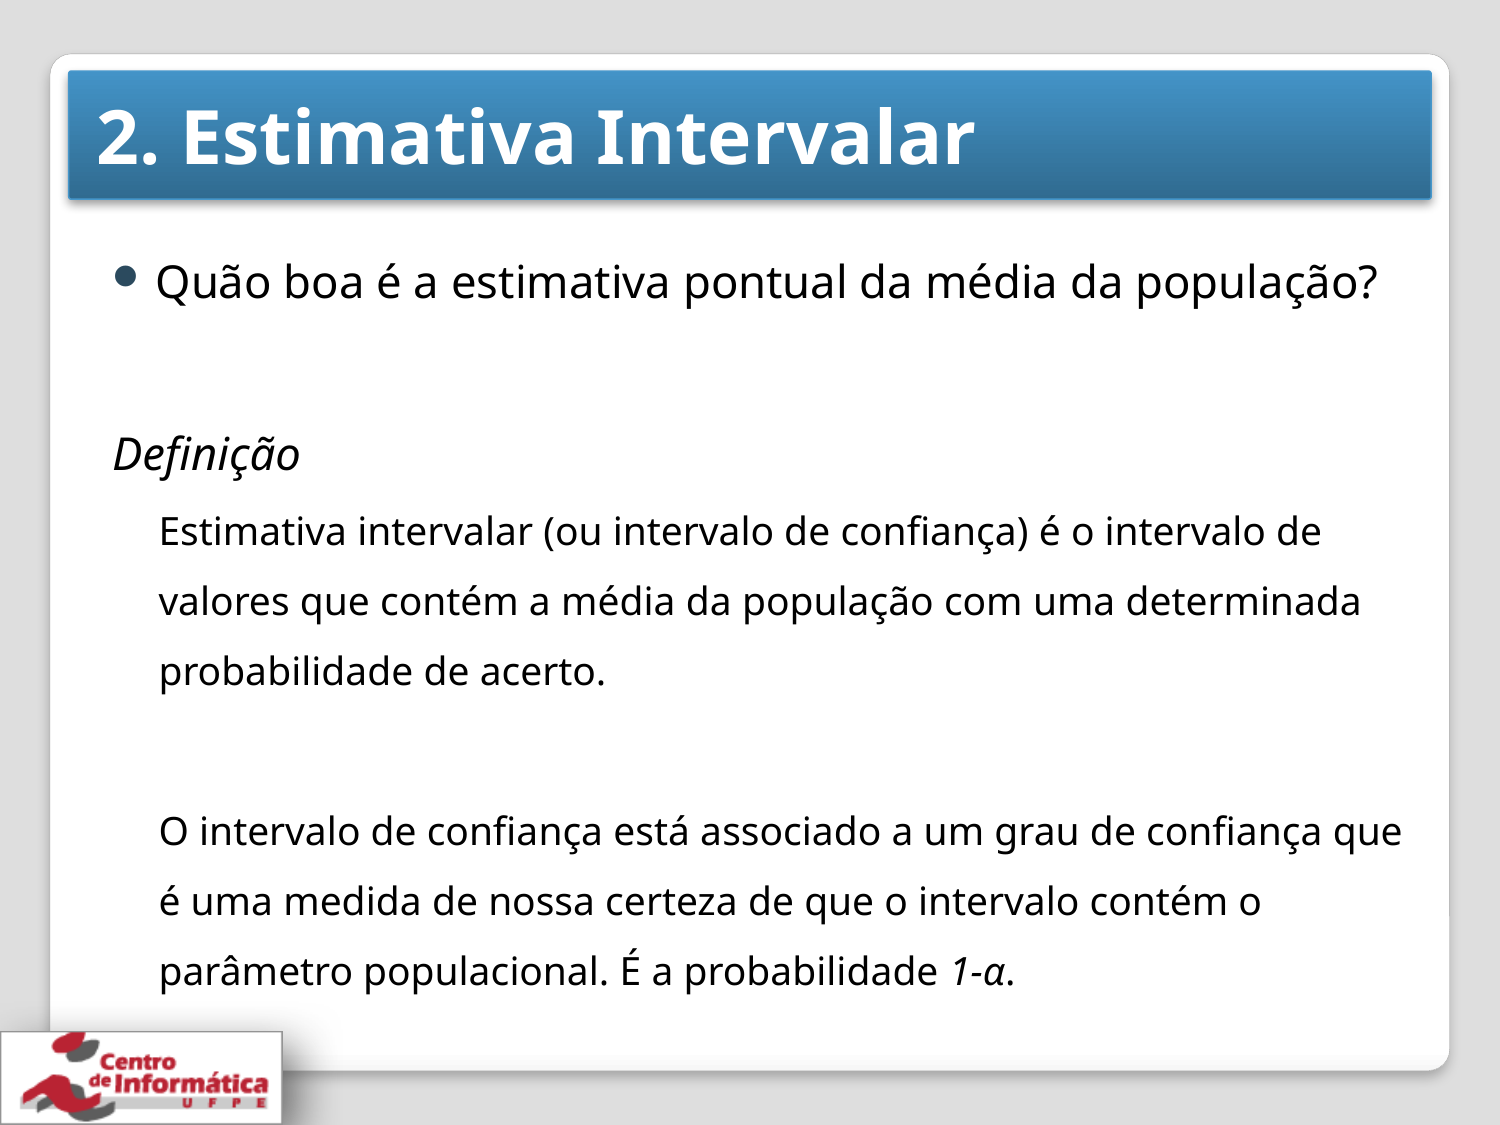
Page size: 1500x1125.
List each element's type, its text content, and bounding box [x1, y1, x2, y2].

picture [0, 1031, 283, 1125]
title 2. Estimativa Intervalar [82, 70, 1425, 200]
list Quão boa é a estimativa pontual da média da população? Definição Estimativa intervalar (ou intervalo de confiança) é o intervalo de valores que contém a média da população com uma determinada probabilidade de acerto. O intervalo de confiança está associado a um grau de confiança que é uma medida de nossa certeza de que o intervalo contém o parâmetro populacional. É a probabilidade 1-α. [81, 210, 1425, 1009]
